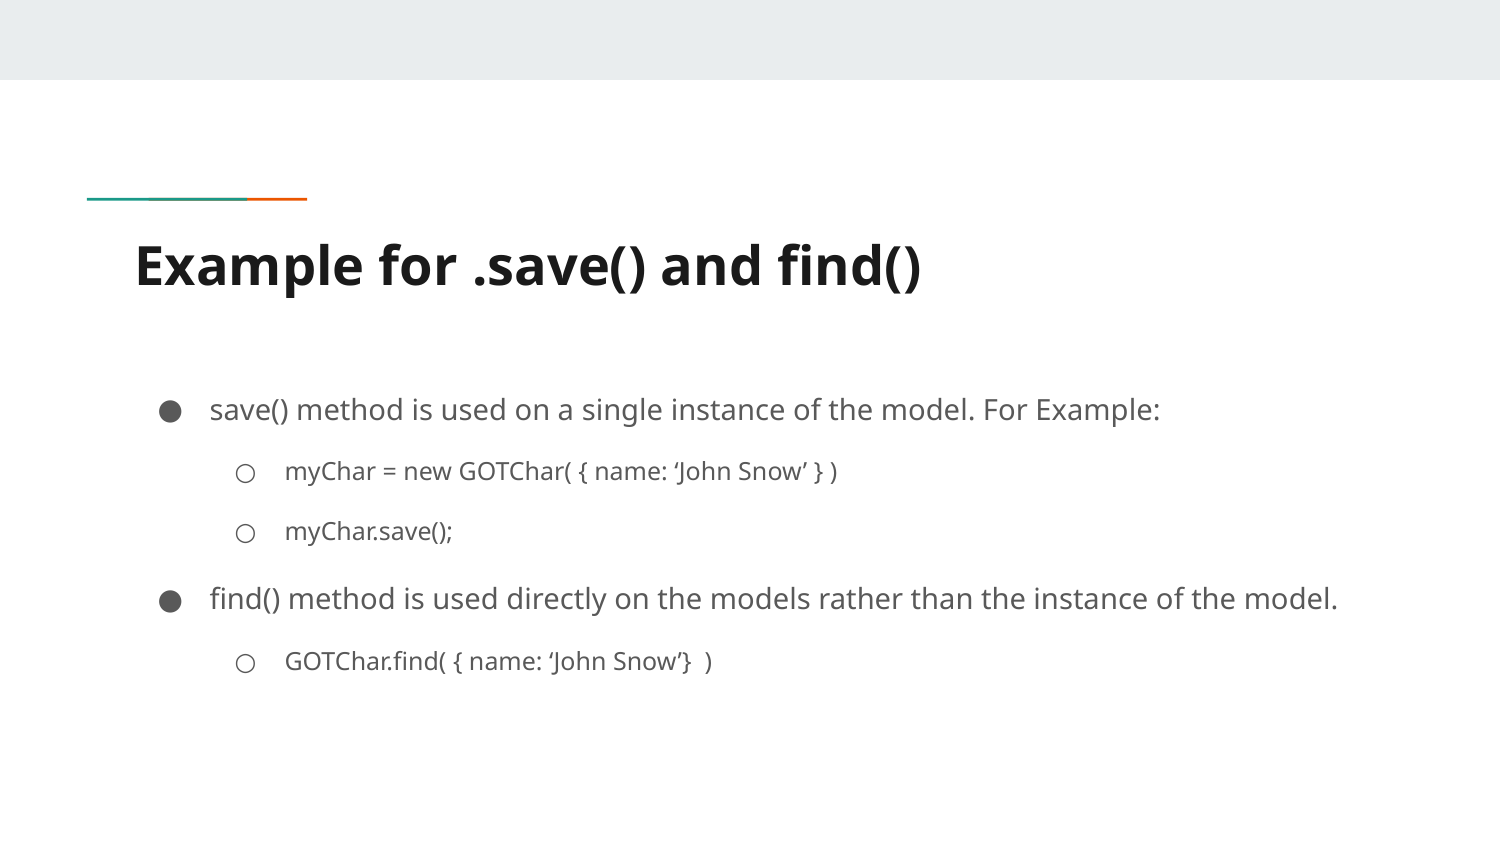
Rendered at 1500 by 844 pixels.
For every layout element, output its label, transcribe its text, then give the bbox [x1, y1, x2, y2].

list save() method is used on a single instance of the model. For Example: myChar = new GOTChar( { name: ‘John Snow’ } ) myChar.save(); find() method is used directly on the models rather than the instance of the model. GOTChar.find( { name: ‘John Snow’} ) [119, 341, 1381, 712]
title Example for .save() and find() [119, 216, 1381, 305]
